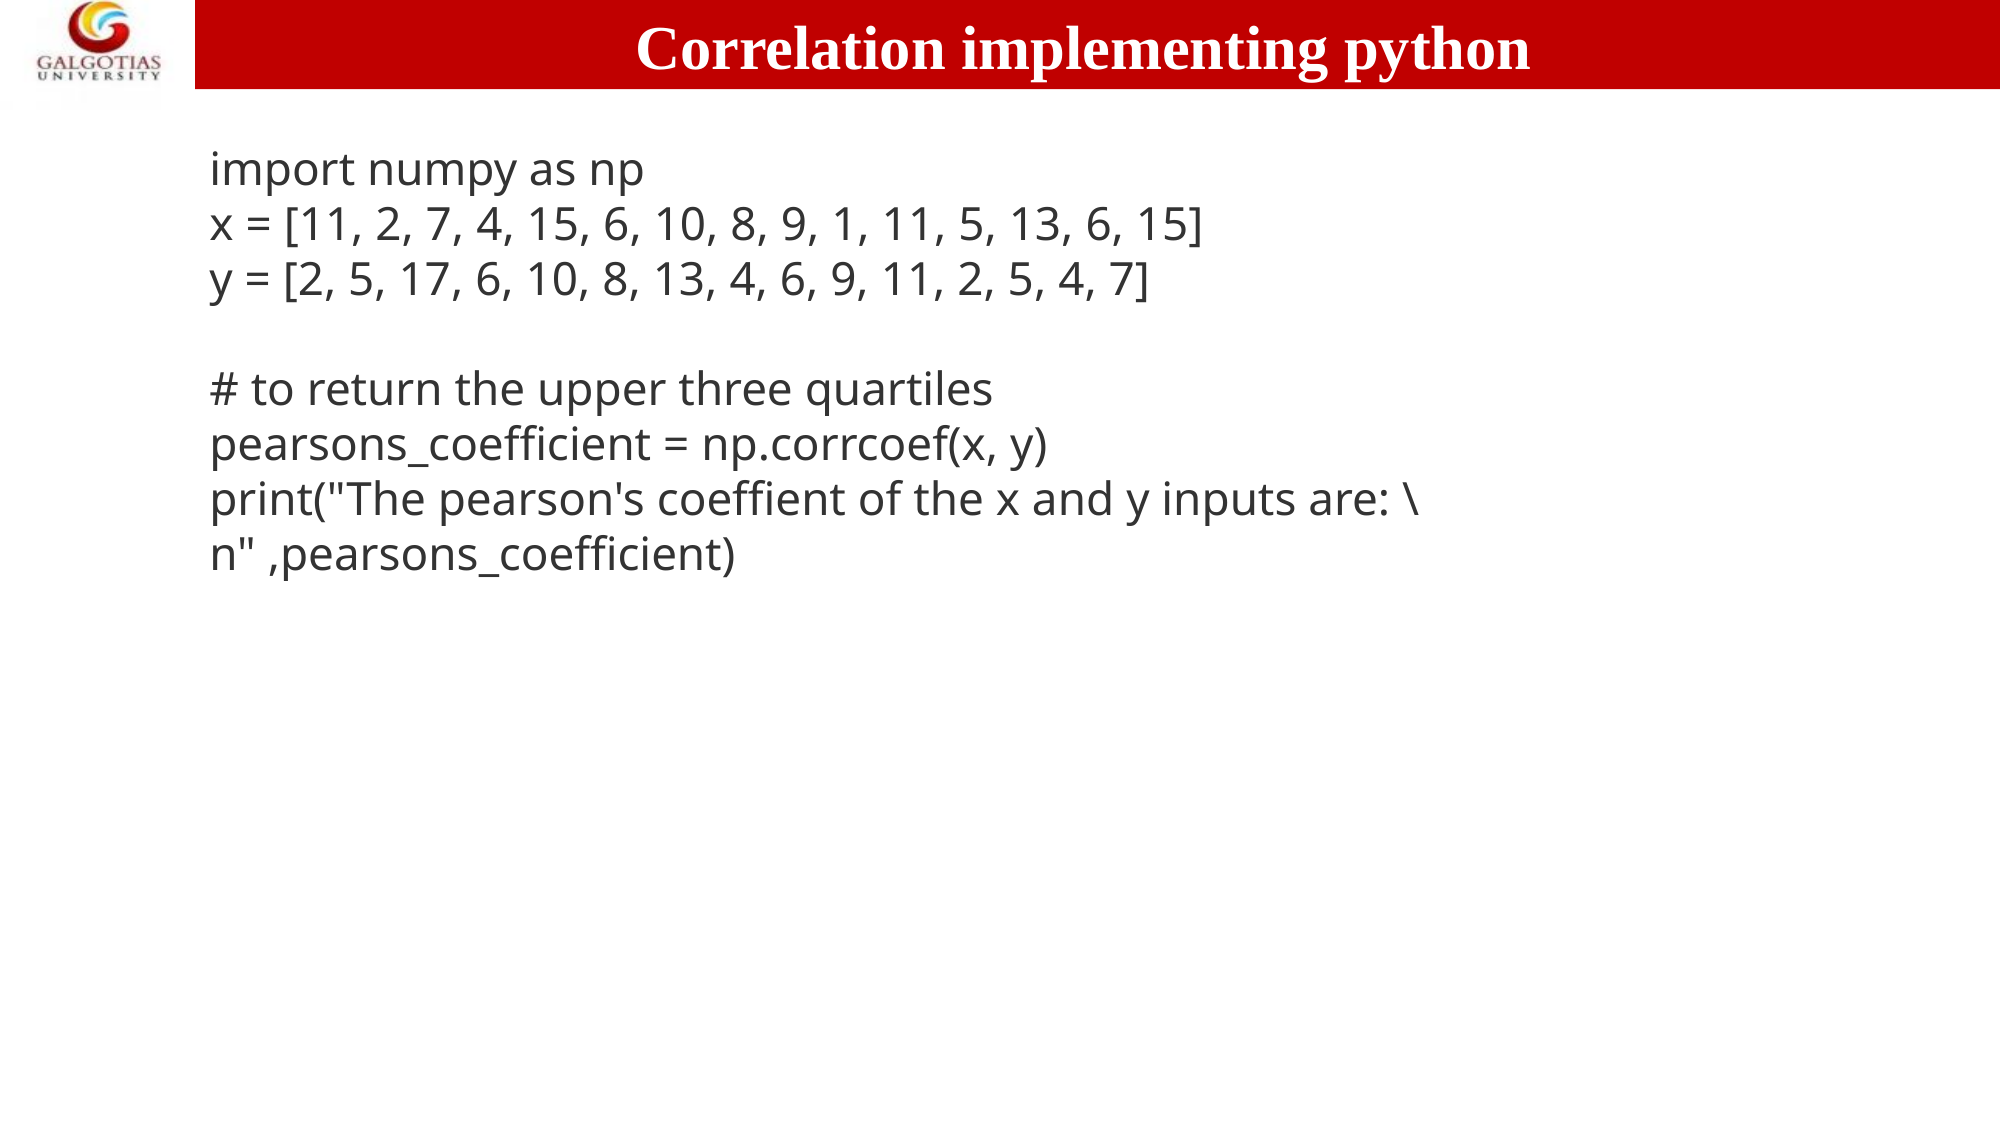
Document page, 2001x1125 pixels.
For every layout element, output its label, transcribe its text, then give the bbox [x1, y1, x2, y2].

picture [0, 0, 195, 110]
text_box Correlation implementing python [195, 0, 2000, 90]
text_box import numpy as np x = [11, 2, 7, 4, 15, 6, 10, 8, 9, 1, 11, 5, 13, 6, 15] y = [2, 5, 17, 6, 10, 8, 13, 4, 6, 9, 11, 2, 5, 4, 7] # to return the upper three quartiles pearsons_coefficient = np.corrcoef(x, y) print("The pearson's coeffient of the x and y inputs are: \n" ,pearsons_coefficient) [194, 132, 1913, 587]
